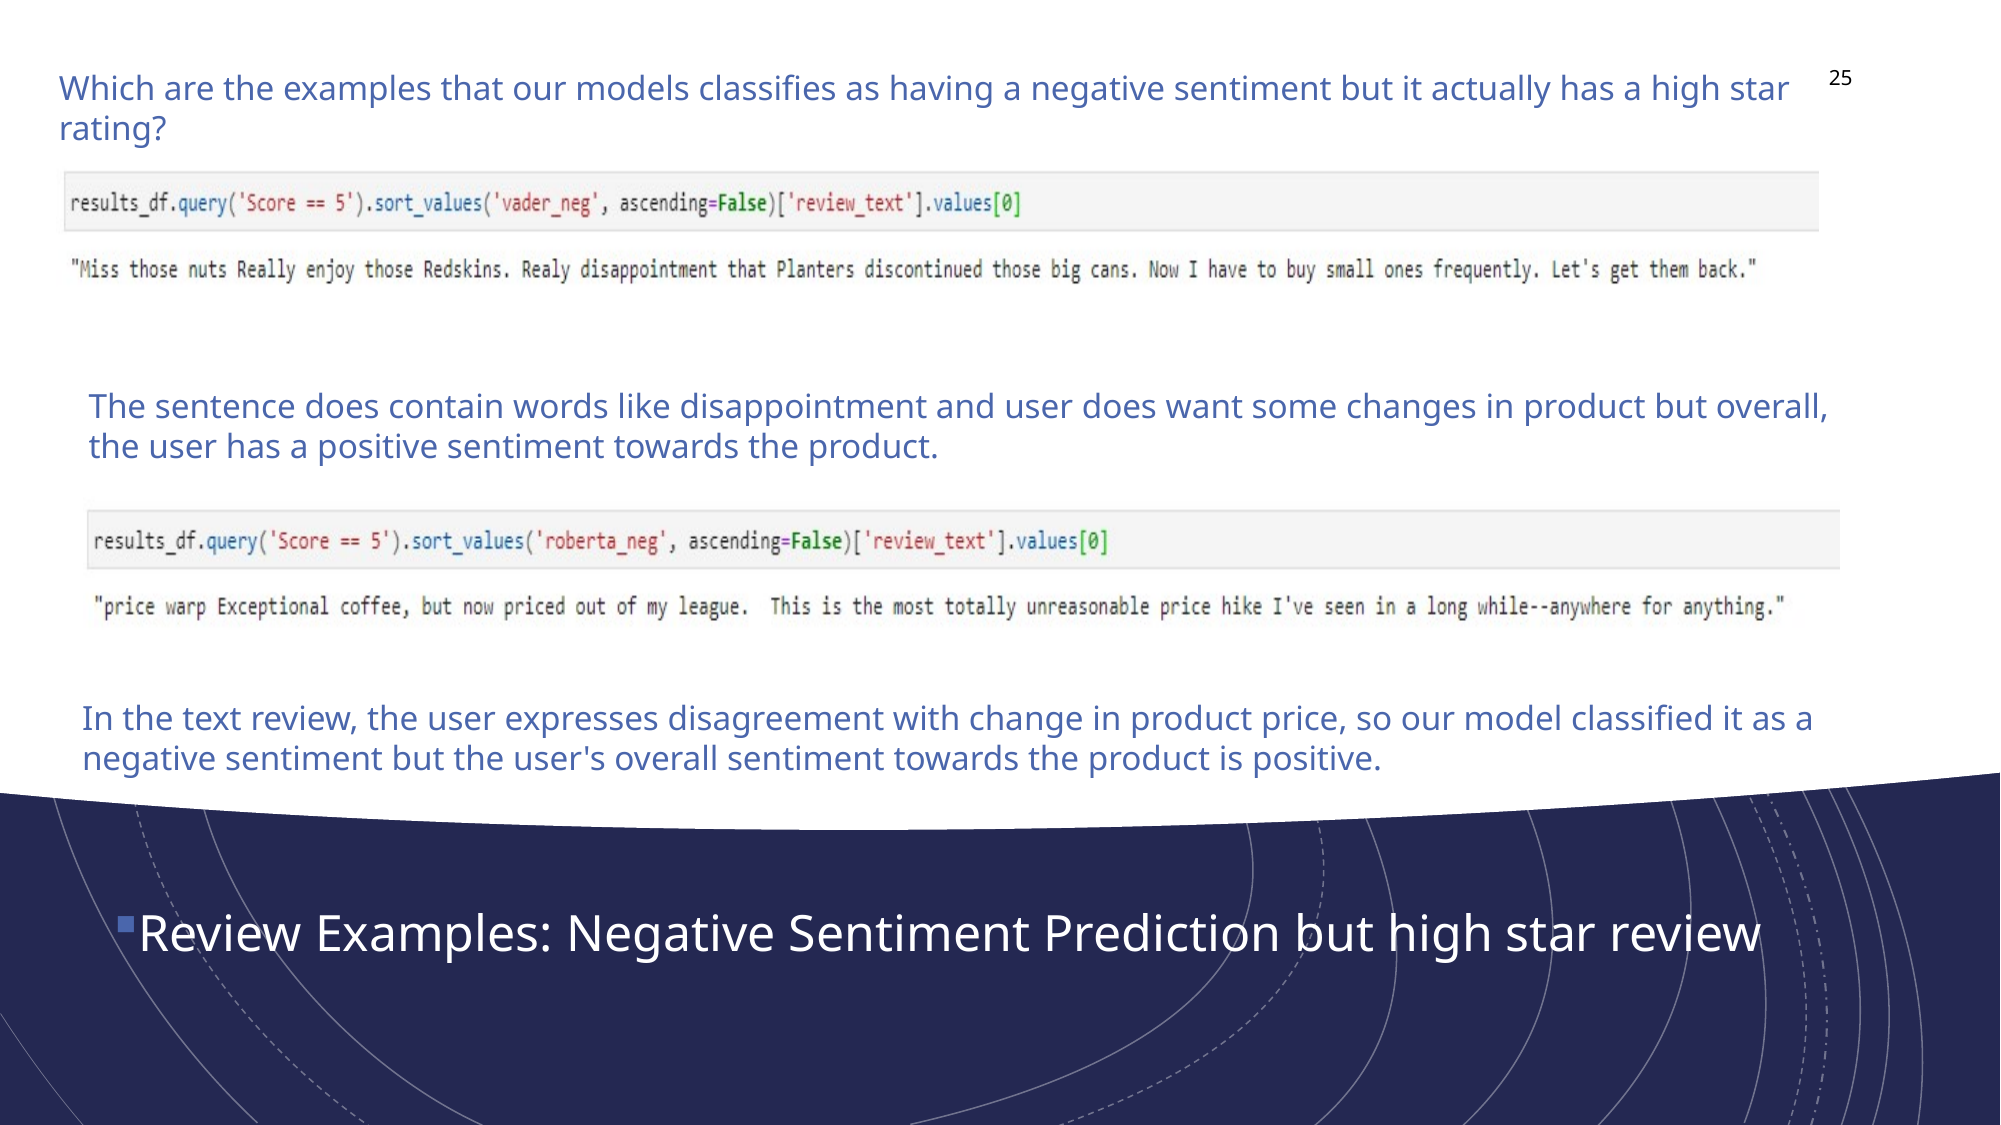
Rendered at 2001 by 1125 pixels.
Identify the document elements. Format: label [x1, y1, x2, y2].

text_box [0, 0, 2000, 1125]
picture [83, 496, 1840, 668]
picture [55, 150, 1820, 335]
